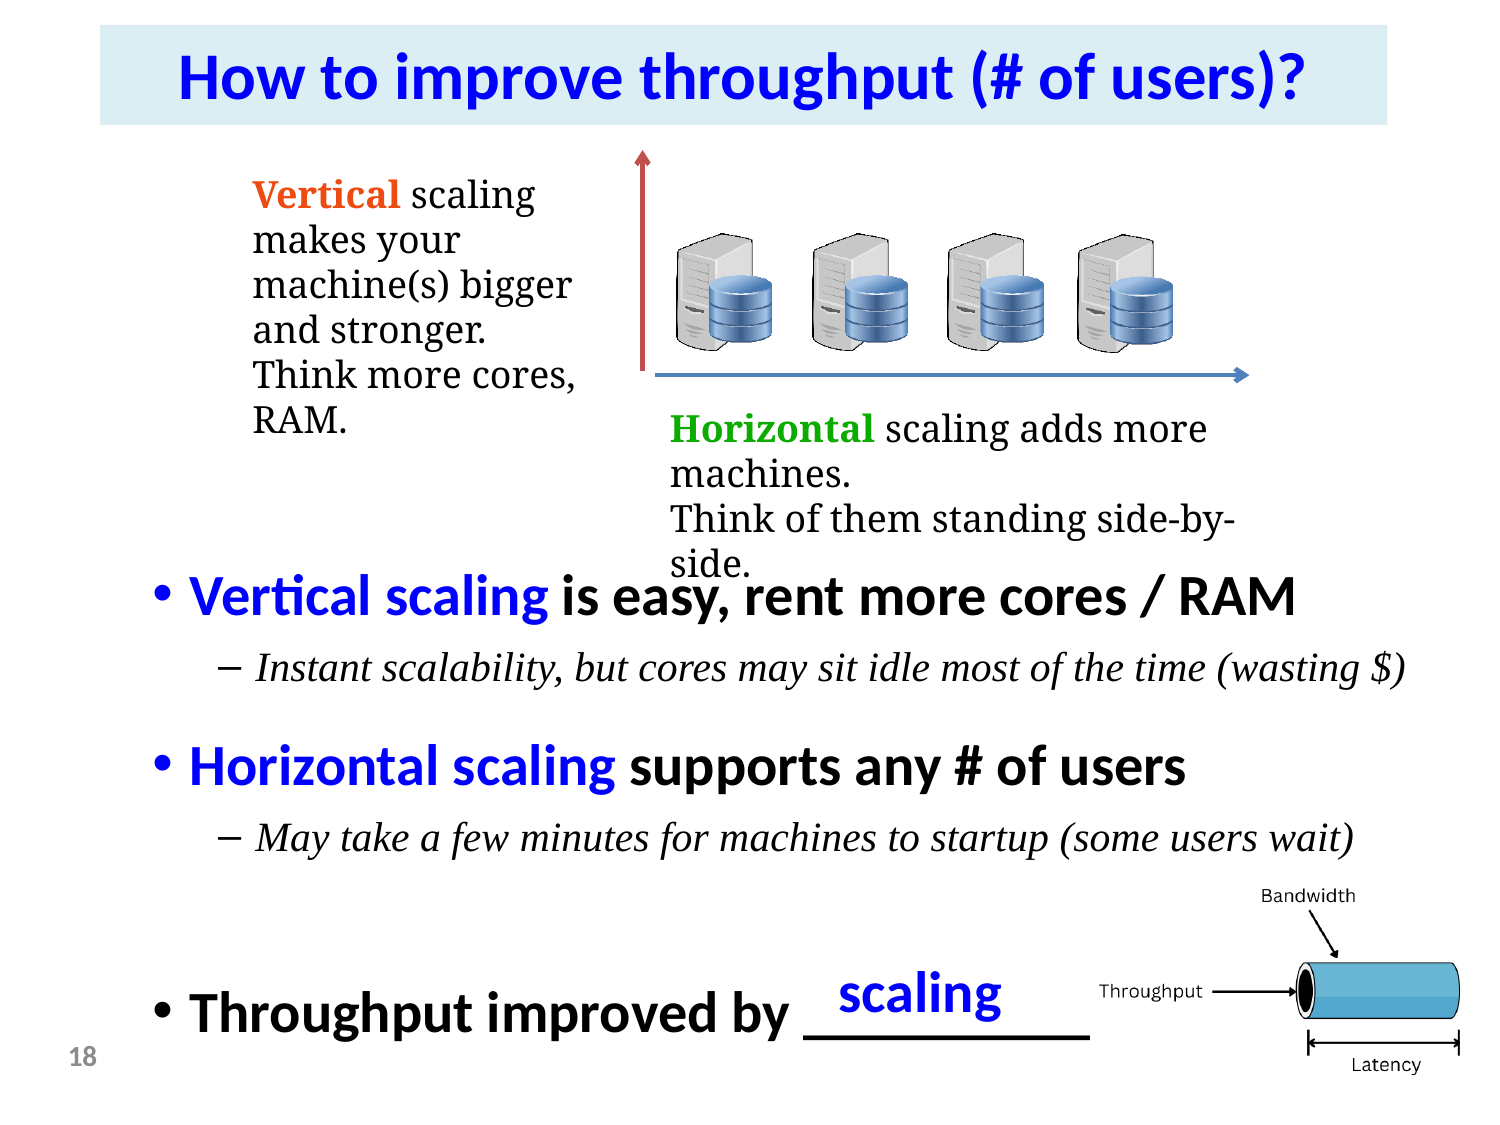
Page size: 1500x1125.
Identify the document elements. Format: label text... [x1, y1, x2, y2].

picture [1076, 234, 1173, 353]
picture [947, 233, 1044, 351]
picture [675, 233, 772, 351]
picture [811, 233, 908, 351]
text_box How to improve throughput (# of users)? [99, 24, 1388, 125]
text_box scaling [799, 946, 1041, 1032]
text_box Vertical scaling makes your machine(s) bigger and stronger. Think more cores, RAM. [237, 163, 636, 449]
text_box Horizontal scaling adds more machines. Think of them standing side-by-side. [655, 397, 1288, 593]
list Vertical scaling is easy, rent more cores / RAM Instant scalability, but cores may sit idle most of the time (wasting $) Horizontal scaling supports any # of users May take a few minutes for machines to startup (some users wait) Throughput improved by ______________ [137, 549, 1450, 1088]
picture [1090, 872, 1476, 1088]
slide_number 18 [37, 1025, 113, 1085]
